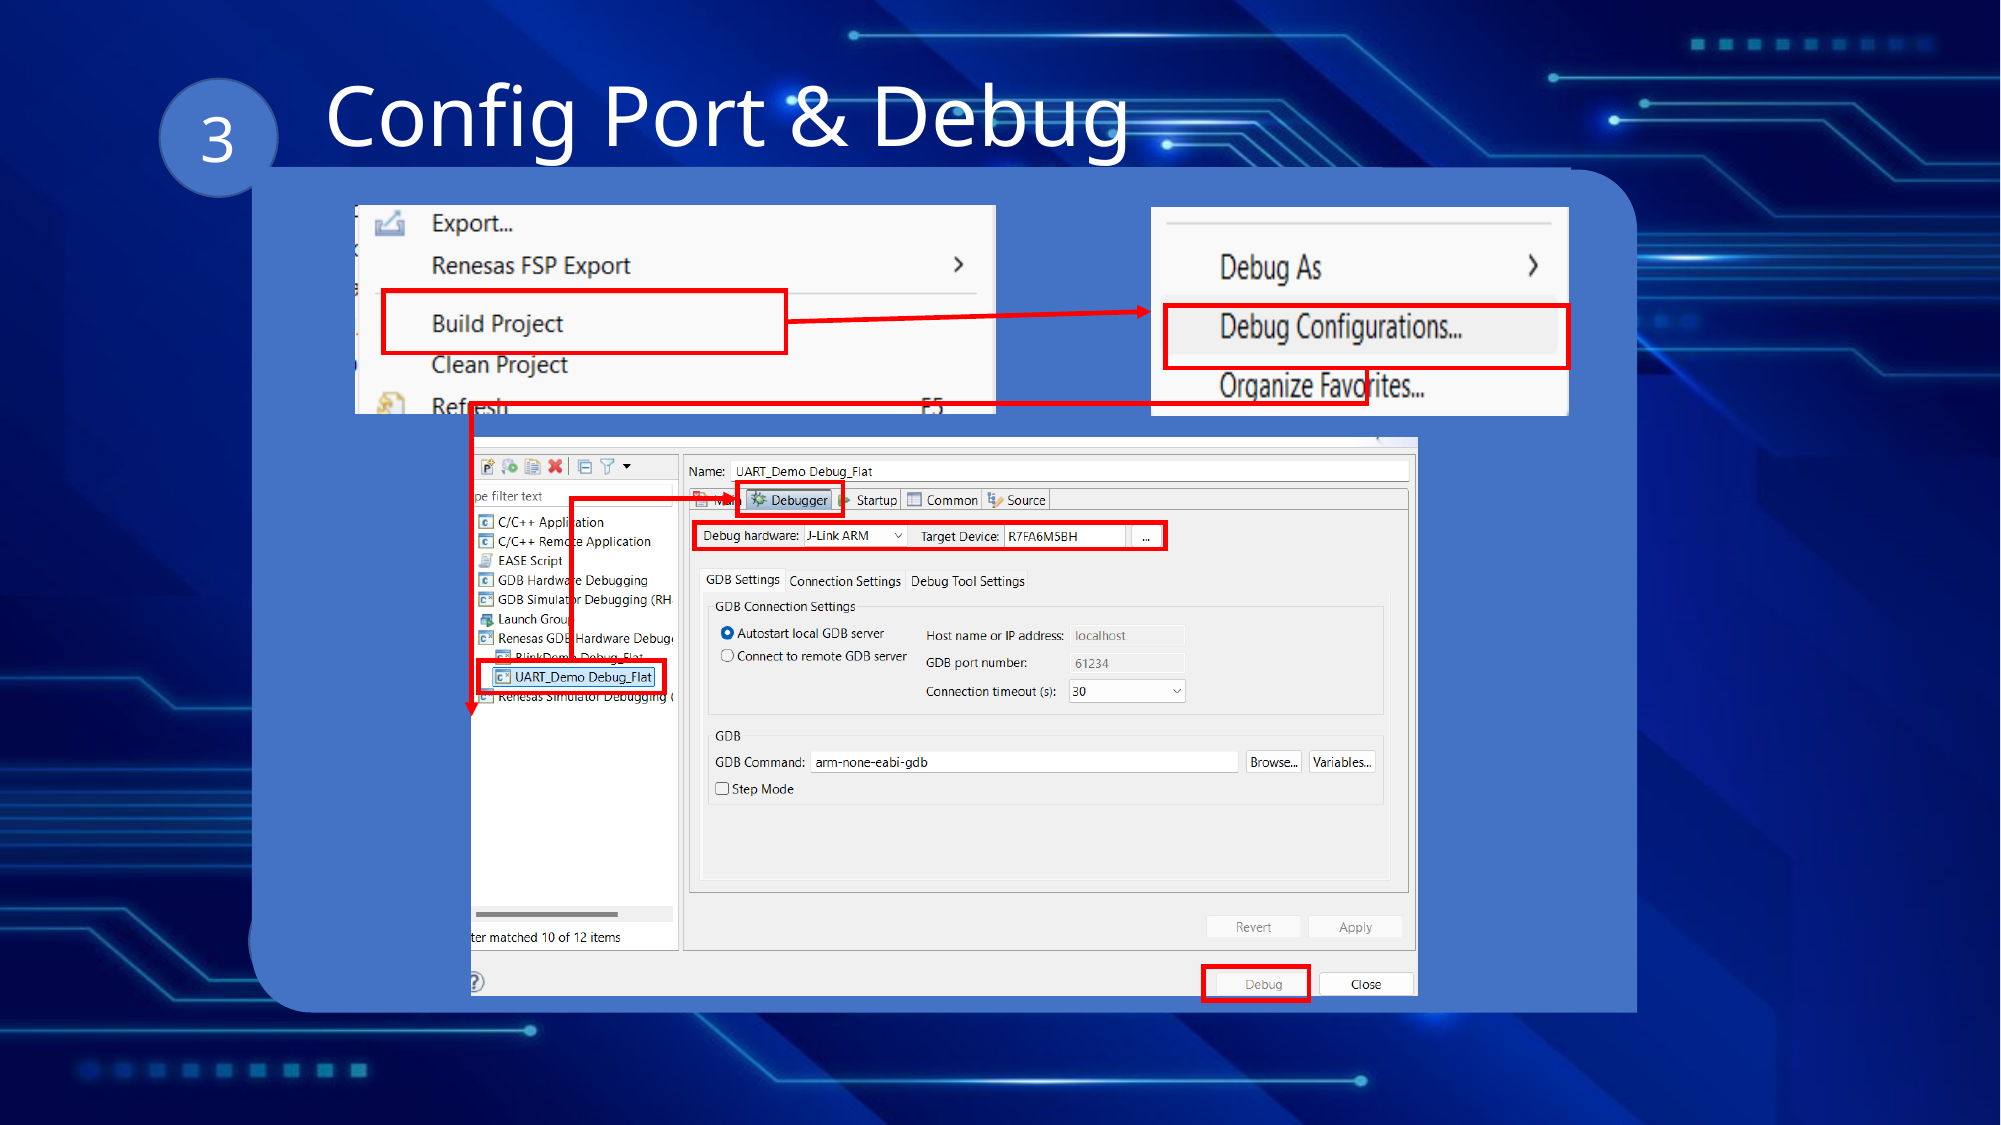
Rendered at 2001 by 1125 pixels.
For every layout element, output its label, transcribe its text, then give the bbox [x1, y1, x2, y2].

text_box Config Port & Debug Project [309, 55, 1183, 168]
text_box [745, 94, 1094, 990]
text_box [1203, 996, 1310, 1001]
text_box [573, 496, 736, 663]
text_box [1094, 311, 1152, 322]
picture [0, 0, 2001, 1125]
text_box [250, 168, 1639, 1014]
text_box 3 [158, 77, 279, 198]
